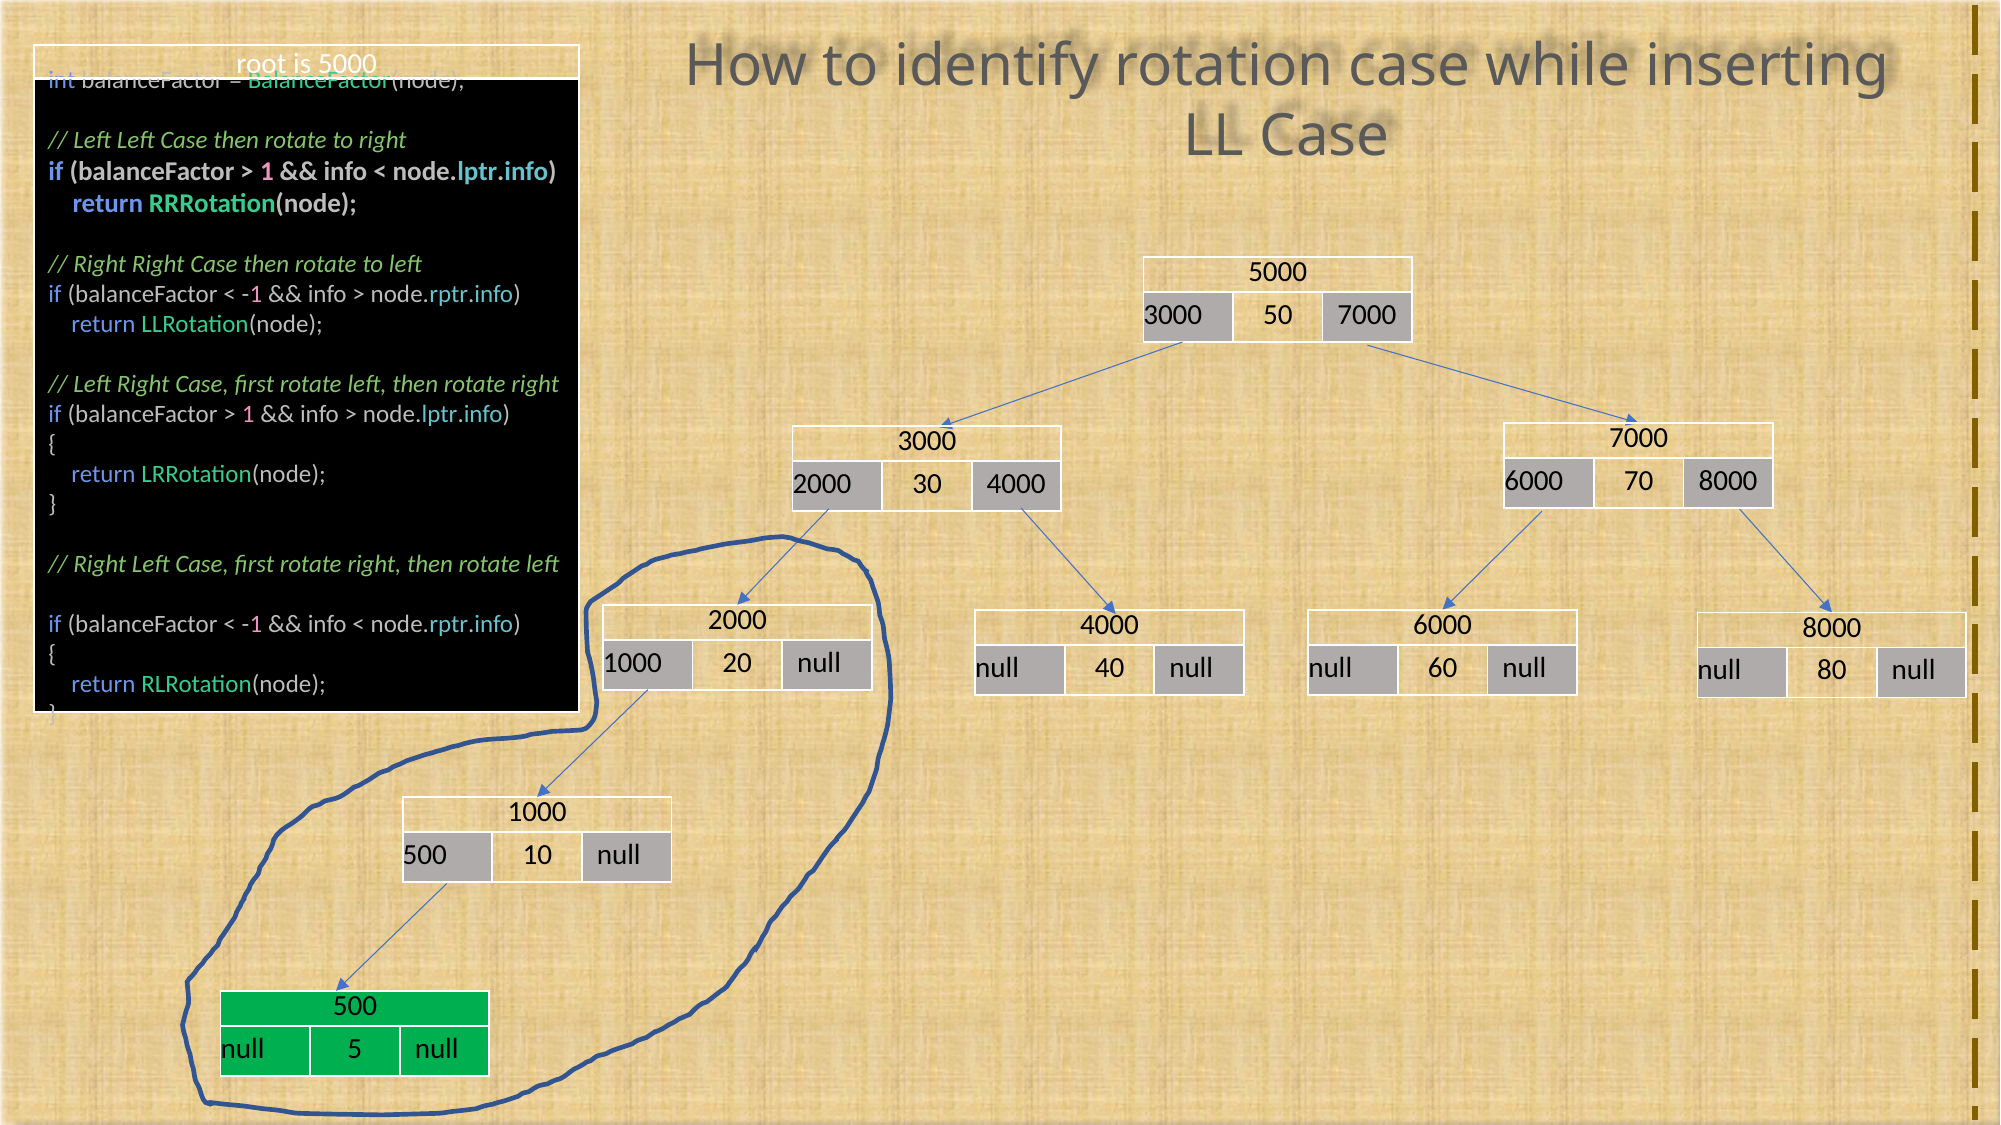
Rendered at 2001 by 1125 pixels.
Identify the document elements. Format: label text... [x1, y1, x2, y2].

table_cell 6000 [1505, 459, 1593, 507]
table_cell 30 [883, 462, 971, 510]
text_box How to identify rotation case while inserting LL Case [652, 20, 1921, 175]
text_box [335, 883, 447, 991]
table_header 8000 [1698, 613, 1965, 647]
table_cell 60 [1399, 646, 1487, 694]
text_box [1442, 511, 1542, 610]
table_header 3000 [793, 427, 1060, 460]
table_cell 3000 [1144, 293, 1232, 341]
table_header 5000 [1144, 258, 1411, 291]
table_cell 80 [1788, 648, 1876, 697]
table_header 7000 [1505, 424, 1772, 457]
table_cell null [1698, 648, 1786, 697]
table_cell 2000 [793, 462, 881, 510]
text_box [33, 44, 580, 712]
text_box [1021, 508, 1116, 614]
table_cell 8000 [1684, 459, 1772, 507]
table_cell 4000 [973, 462, 1060, 510]
table_cell 70 [1595, 459, 1683, 507]
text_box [537, 689, 648, 797]
text_box [4, 4, 1995, 1121]
table_header 6000 [1309, 611, 1576, 644]
table_cell 50 [1234, 293, 1322, 341]
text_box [939, 341, 1183, 428]
table_cell 7000 [1323, 293, 1411, 341]
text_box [1737, 506, 1832, 613]
table_cell null [1155, 646, 1243, 694]
table_cell null [1878, 648, 1965, 697]
table_cell null [1488, 646, 1576, 694]
table_cell 40 [1066, 646, 1153, 694]
table_cell null [976, 646, 1064, 694]
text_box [1367, 345, 1639, 424]
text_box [737, 508, 829, 605]
table_header 4000 [976, 611, 1243, 644]
table_cell 1000 [659, 4, 1936, 168]
table_cell null [1309, 646, 1397, 694]
text_box [181, 541, 892, 1116]
